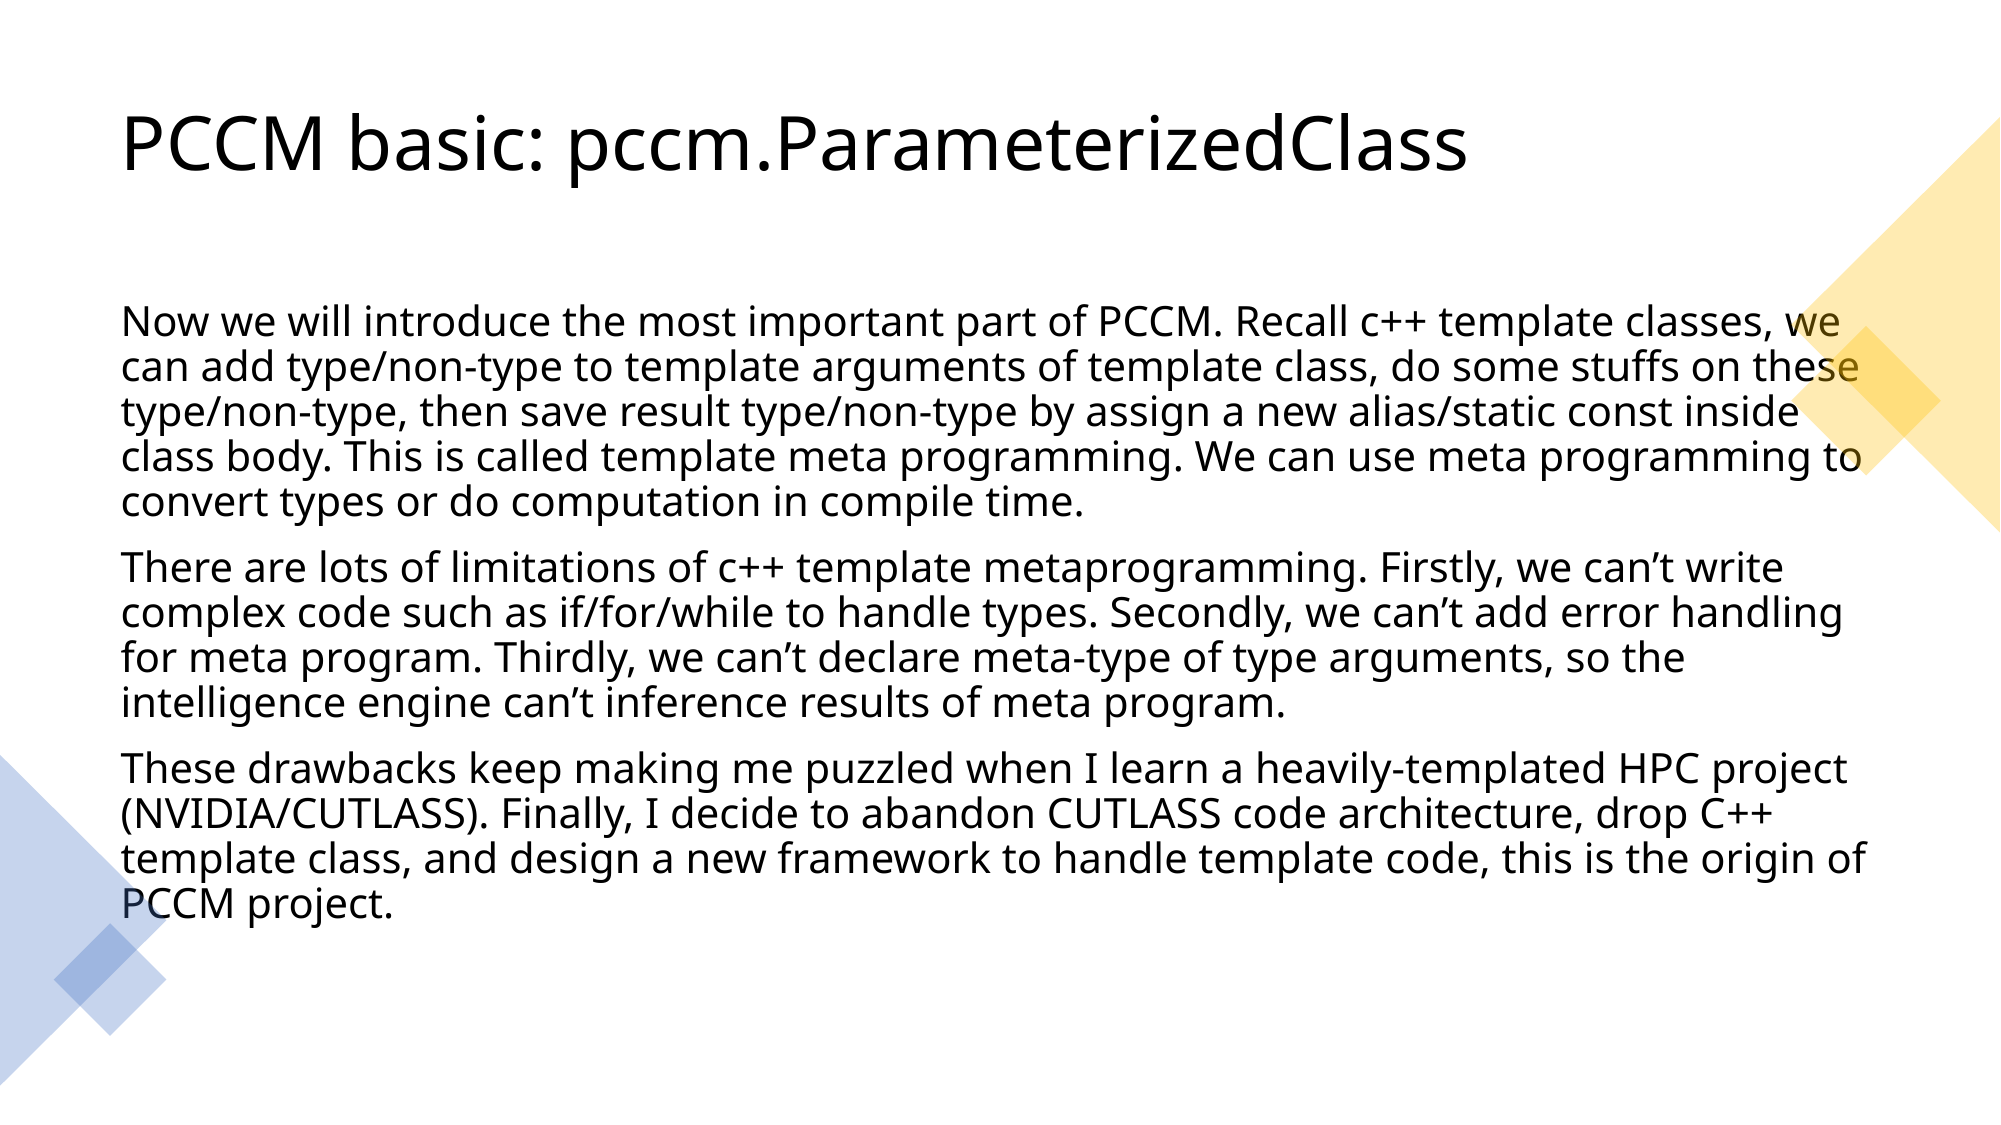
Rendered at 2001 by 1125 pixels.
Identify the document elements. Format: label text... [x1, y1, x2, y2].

text_box [52, 921, 168, 1038]
list Now we will introduce the most important part of PCCM. Recall c++ template classes, we can add type/non-type to template arguments of template class, do some stuffs on these type/non-type, then save result type/non-type by assign a new alias/static const inside class body. This is called template meta programming. We can use meta programming to convert types or do computation in compile time. There are lots of limitations of c++ template metaprogramming. Firstly, we can’t write complex code such as if/for/while to handle types. Secondly, we can’t add error handling for meta program. Thirdly, we can’t declare meta-type of type arguments, so the intelligence engine can’t inference results of meta program. These drawbacks keep making me puzzled when I learn a heavily-templated HPC project (NVIDIA/CUTLASS). Finally, I decide to abandon CUTLASS code architecture, drop C++ template class, and design a new framework to handle template code, this is the origin of PCCM project. [105, 292, 1895, 1014]
text_box [0, 753, 168, 1088]
text_box [0, 440, 2000, 1125]
text_box [0, 0, 2000, 856]
text_box [1789, 115, 2000, 535]
text_box [1789, 363, 1904, 477]
title PCCM basic: pccm.ParameterizedClass [105, 52, 1895, 240]
